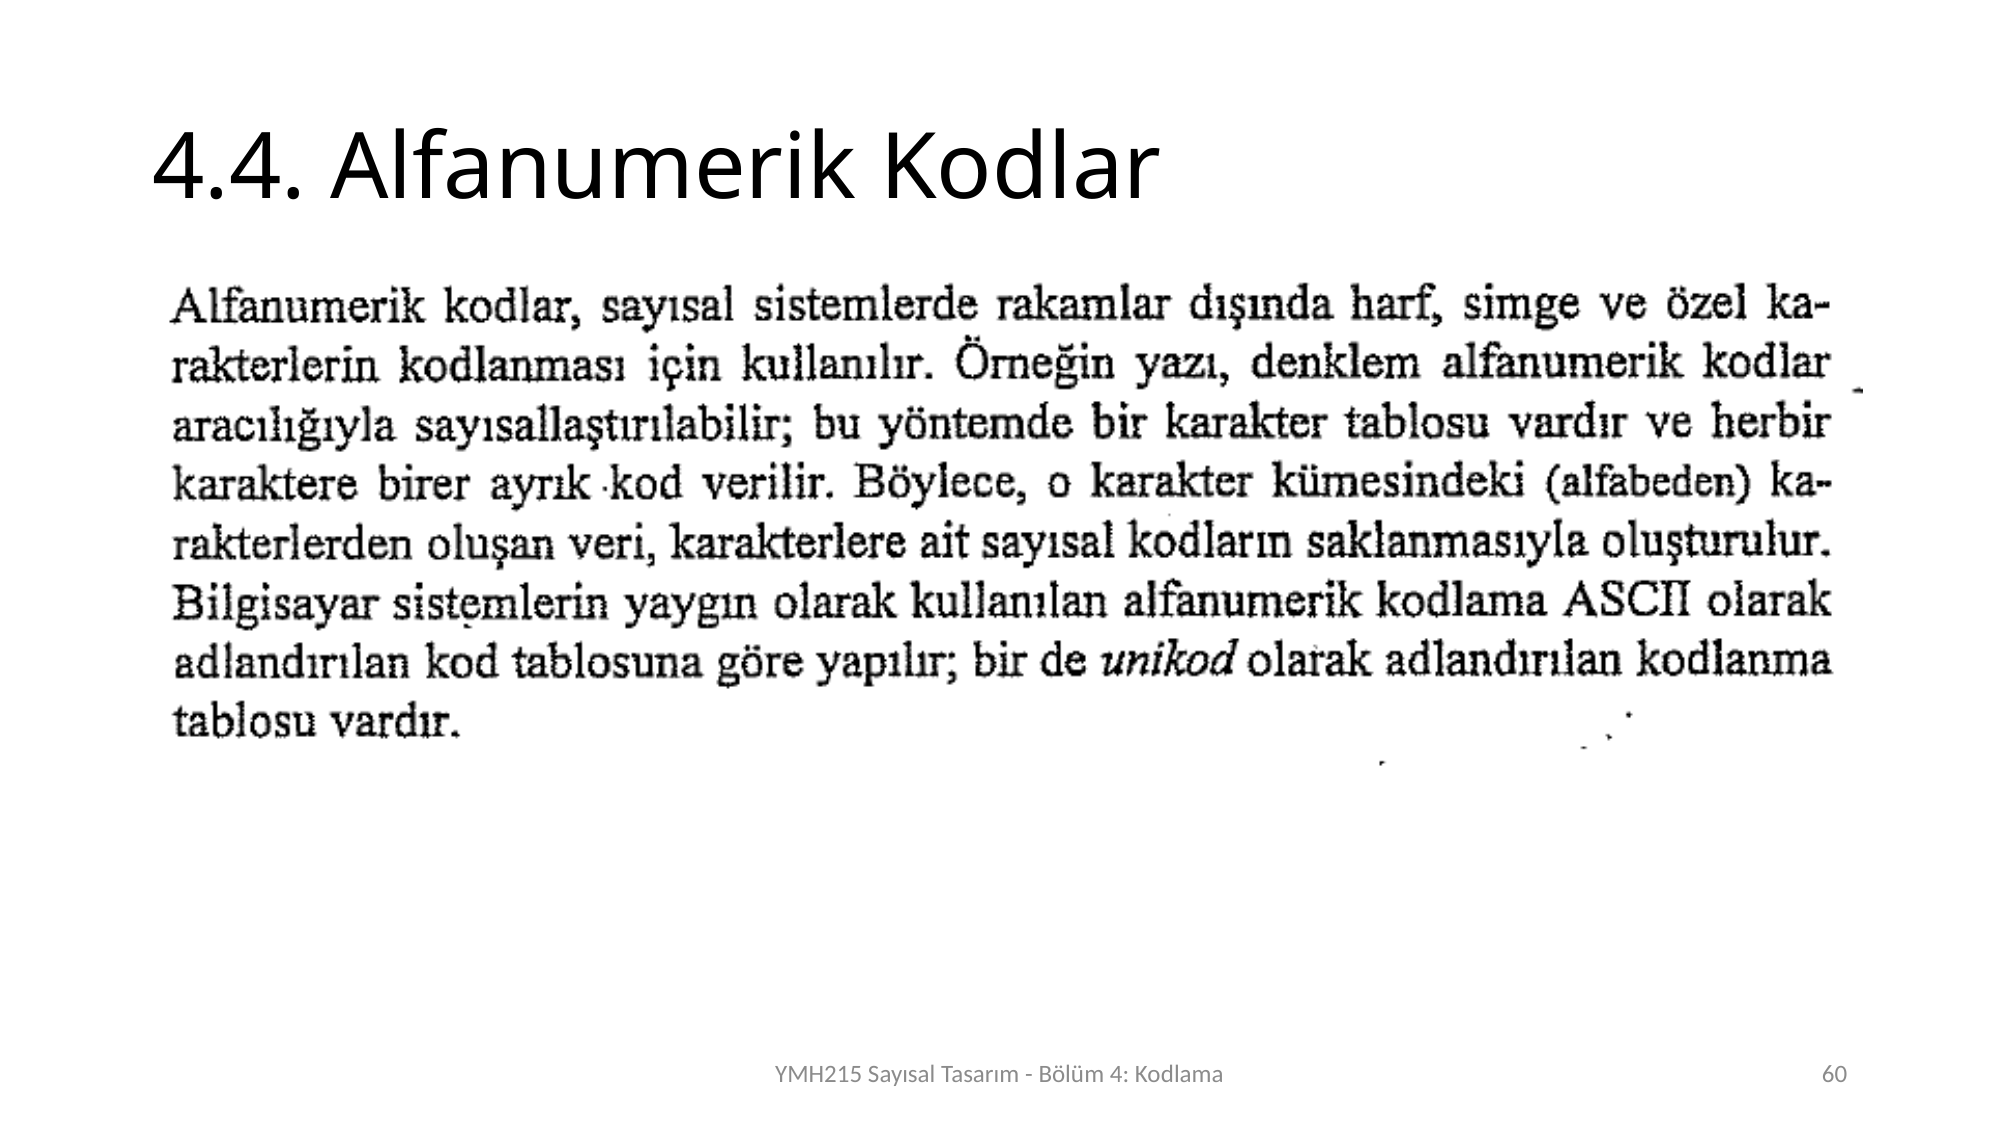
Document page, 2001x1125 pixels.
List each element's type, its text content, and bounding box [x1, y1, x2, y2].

slide_number 60 [1412, 1042, 1863, 1103]
picture [137, 269, 1863, 768]
footer YMH215 Sayısal Tasarım - Bölüm 4: Kodlama [662, 1042, 1338, 1103]
title 4.4. Alfanumerik Kodlar [137, 59, 1863, 269]
